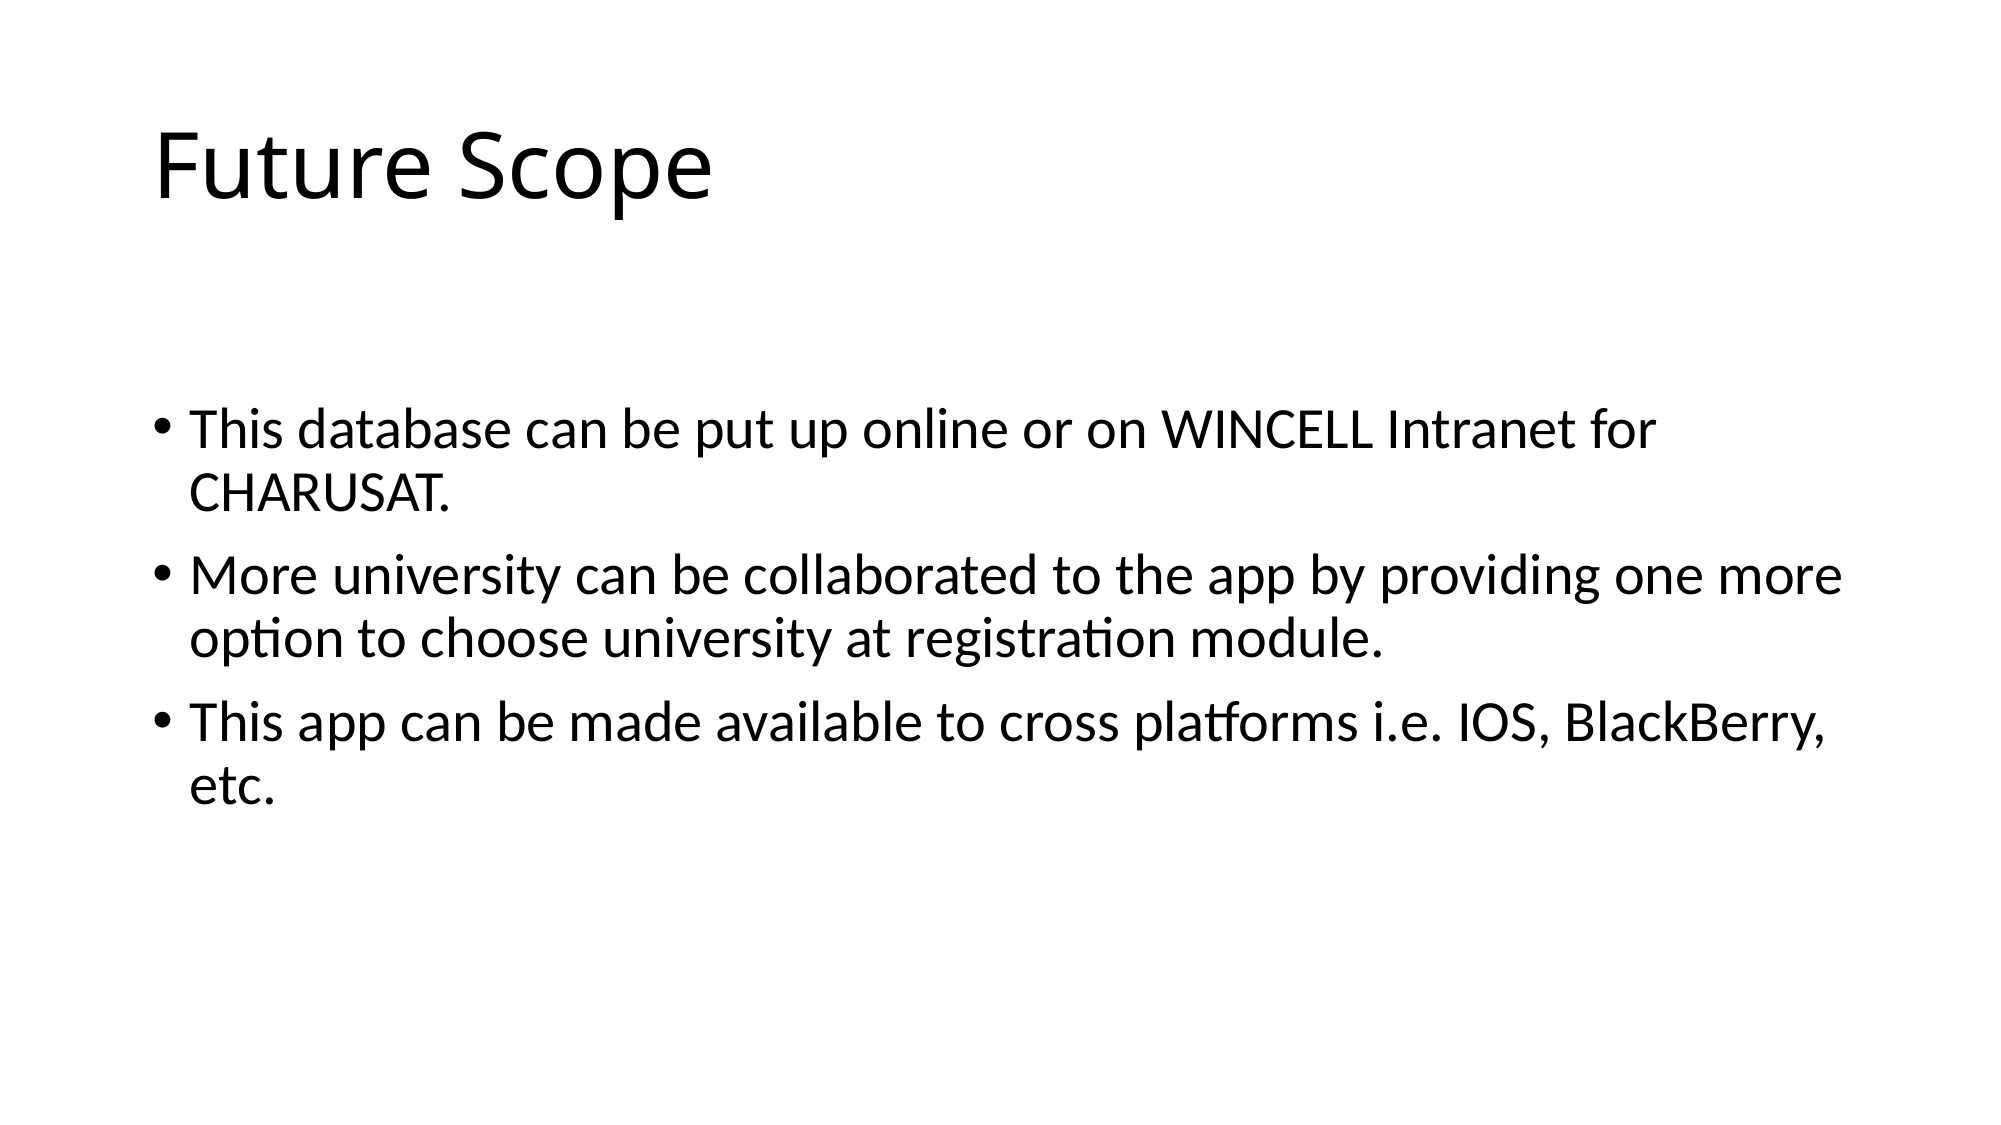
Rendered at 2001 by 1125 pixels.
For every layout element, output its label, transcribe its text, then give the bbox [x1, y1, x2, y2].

title Future Scope [137, 59, 1863, 278]
list This database can be put up online or on WINCELL Intranet for CHARUSAT. More university can be collaborated to the app by providing one more option to choose university at registration module. This app can be made available to cross platforms i.e. IOS, BlackBerry, etc. [137, 299, 1863, 1014]
